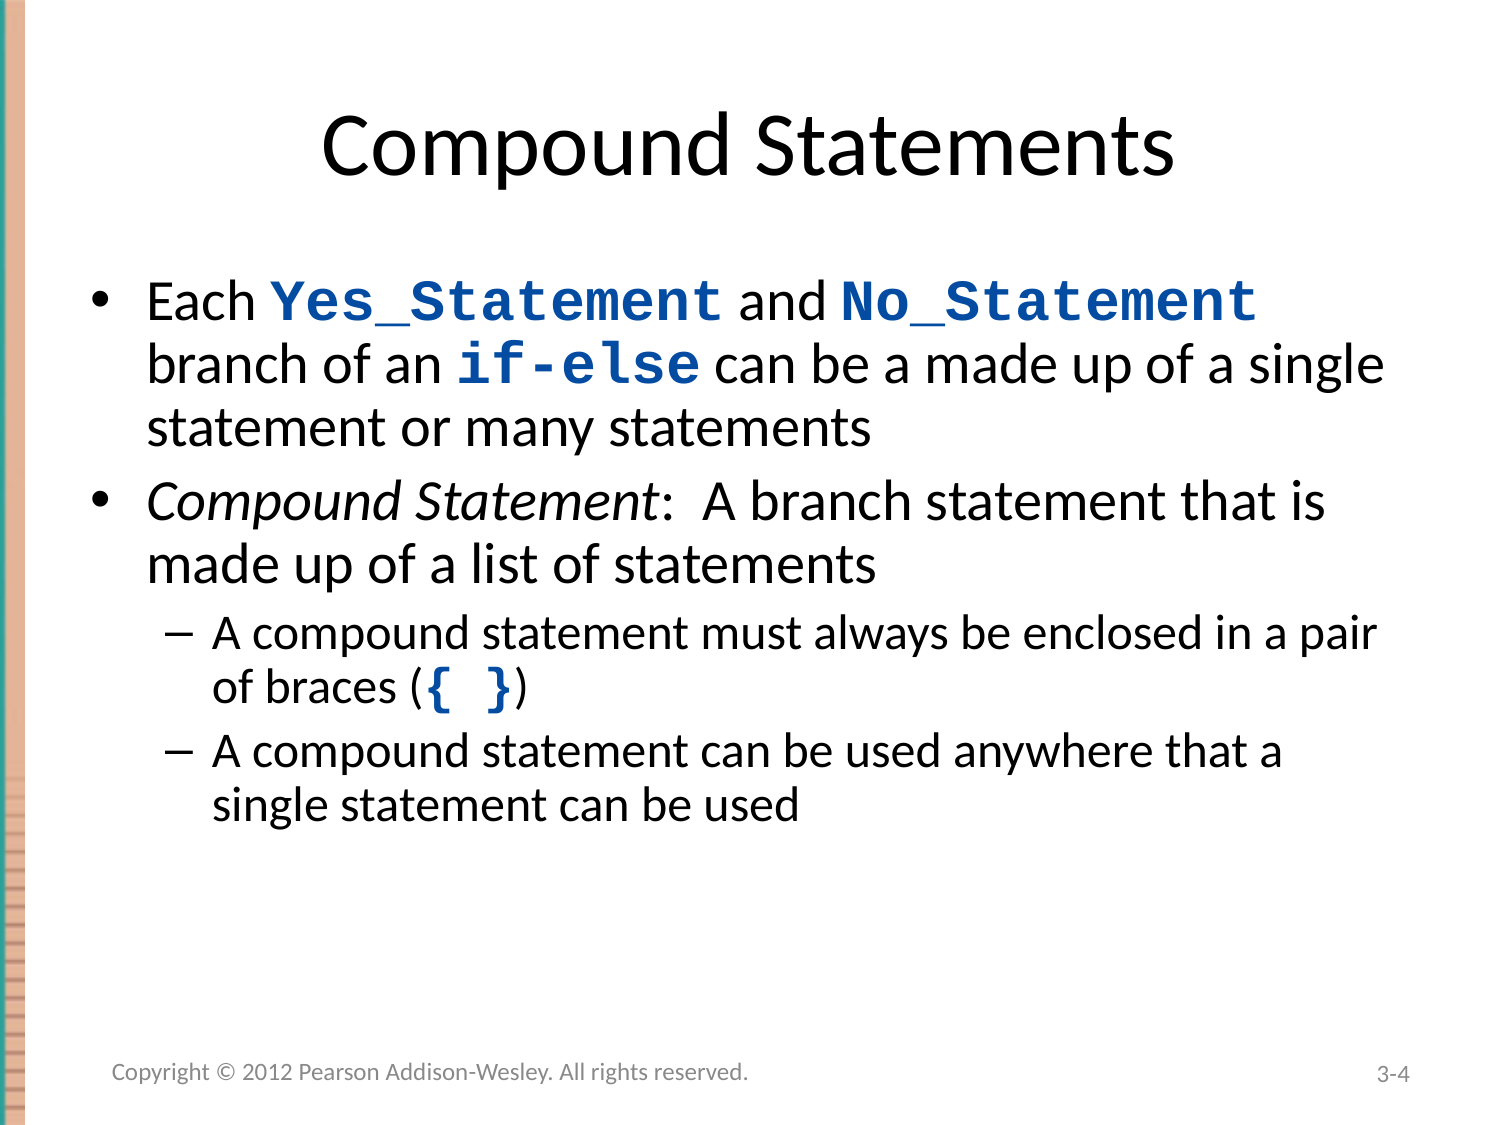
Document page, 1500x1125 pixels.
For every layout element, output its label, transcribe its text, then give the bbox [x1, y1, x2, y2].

footer Copyright © 2012 Pearson Addison-Wesley. All rights reserved. [75, 1040, 788, 1100]
title Compound Statements [74, 44, 1426, 233]
list Each Yes_Statement and No_Statement branch of an if-else can be a made up of a single statement or many statements Compound Statement: A branch statement that is made up of a list of statements A compound statement must always be enclosed in a pair of braces ({ }) A compound statement can be used anywhere that a single statement can be used [74, 262, 1426, 1006]
slide_number 3-4 [1074, 1042, 1425, 1103]
picture [0, 0, 25, 1125]
